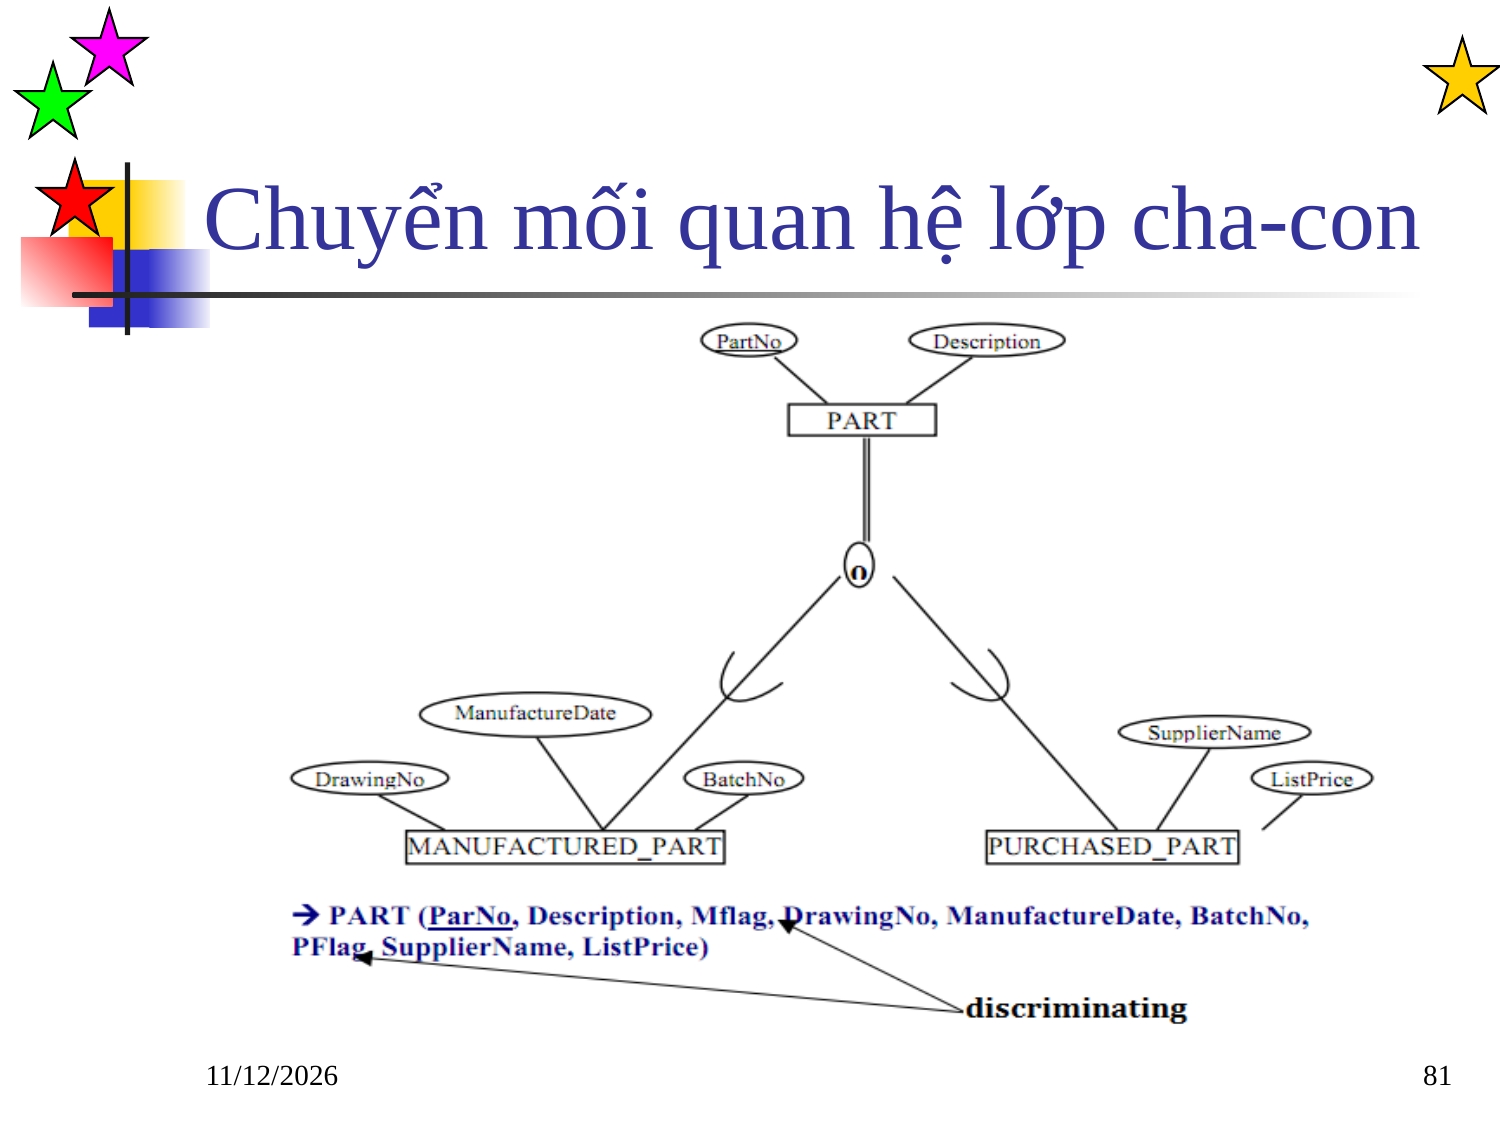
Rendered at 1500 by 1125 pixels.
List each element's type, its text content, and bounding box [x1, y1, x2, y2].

title Chuyển mối quan hệ lớp cha-con [188, 35, 1468, 275]
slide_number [190, 1024, 504, 1100]
slide_number 81 [1155, 1024, 1468, 1100]
picture [229, 299, 1405, 1038]
